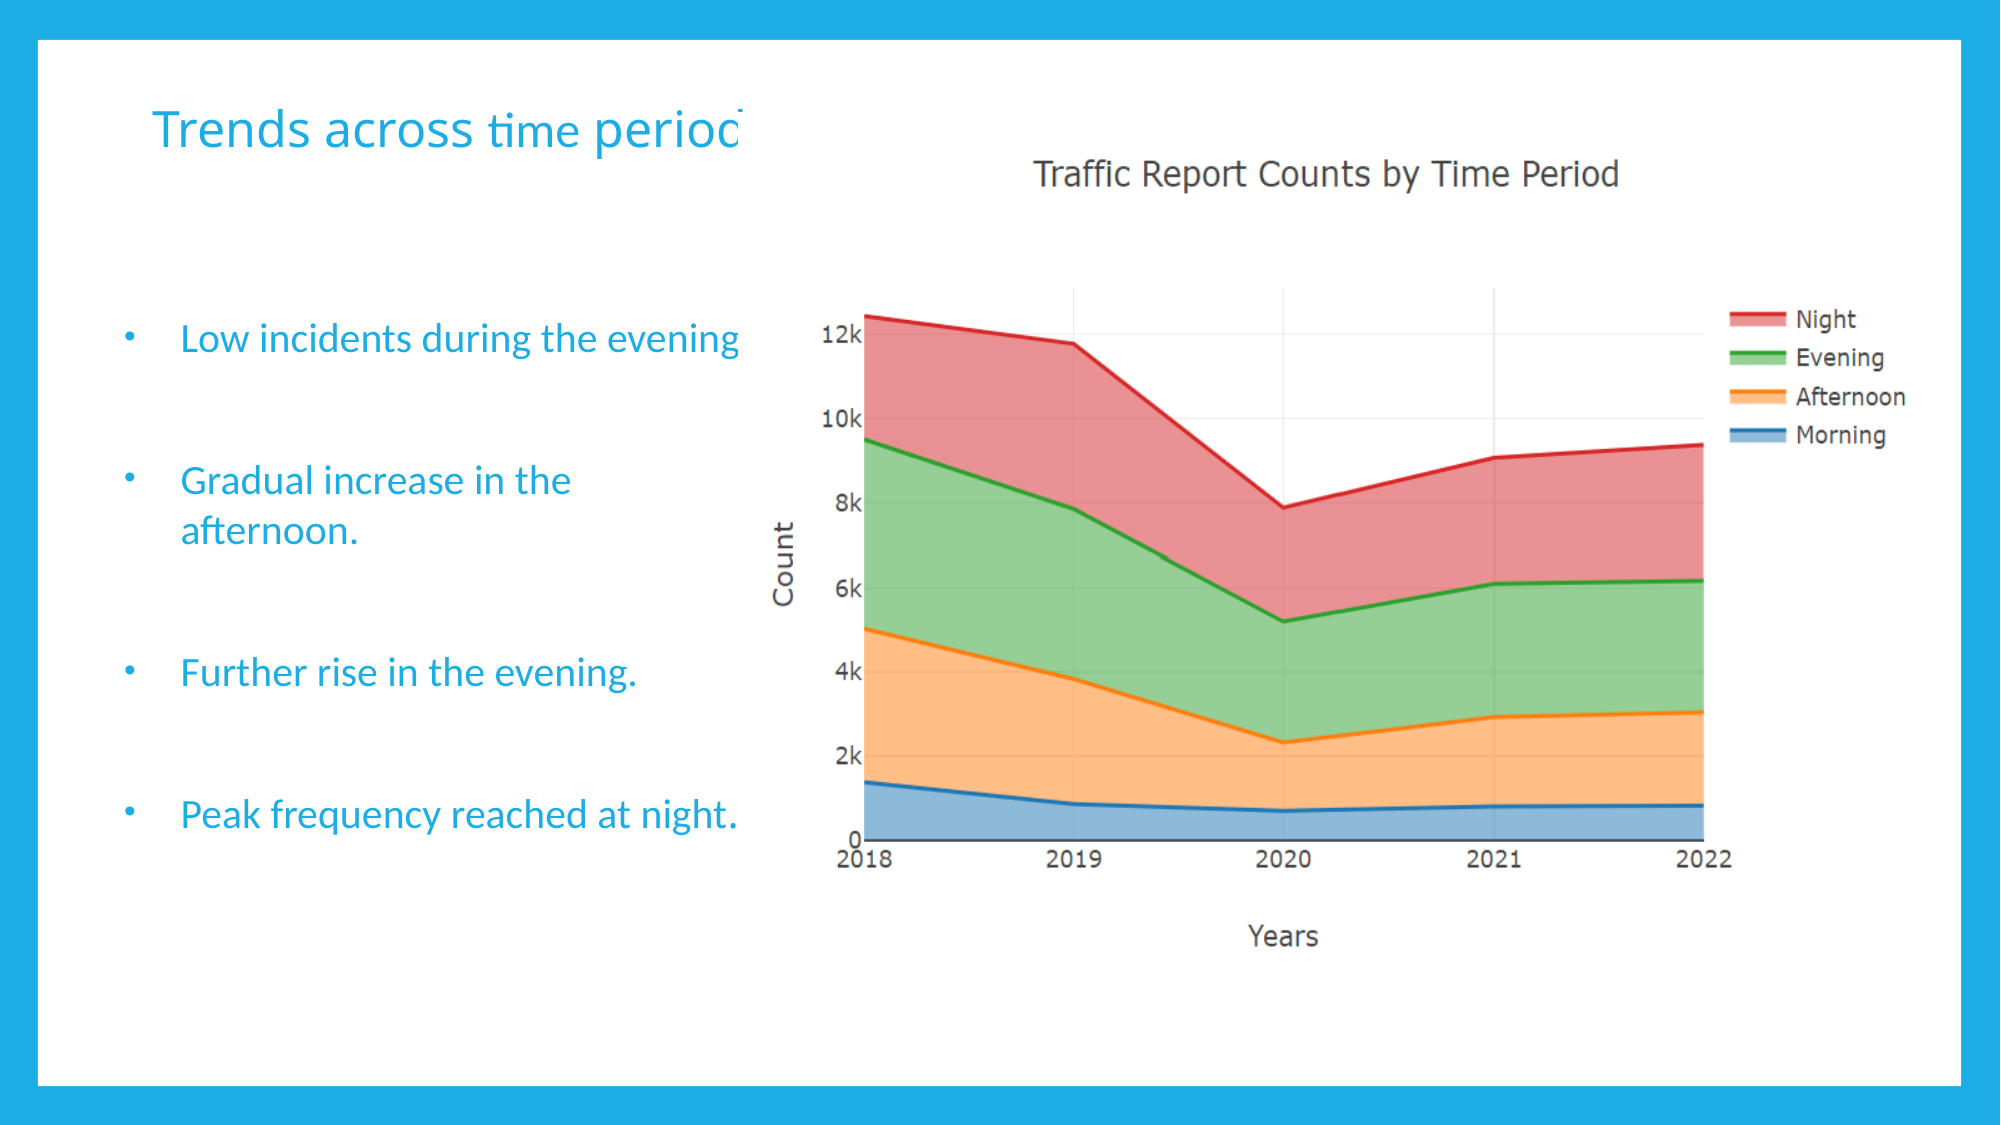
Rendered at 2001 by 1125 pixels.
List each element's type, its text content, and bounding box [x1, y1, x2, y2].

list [738, 112, 1938, 1001]
list Low incidents during the evening. Gradual increase in the afternoon. Further rise in the evening. Peak frequency reached at night. [109, 232, 732, 991]
title Trends across time periods [137, 75, 797, 166]
